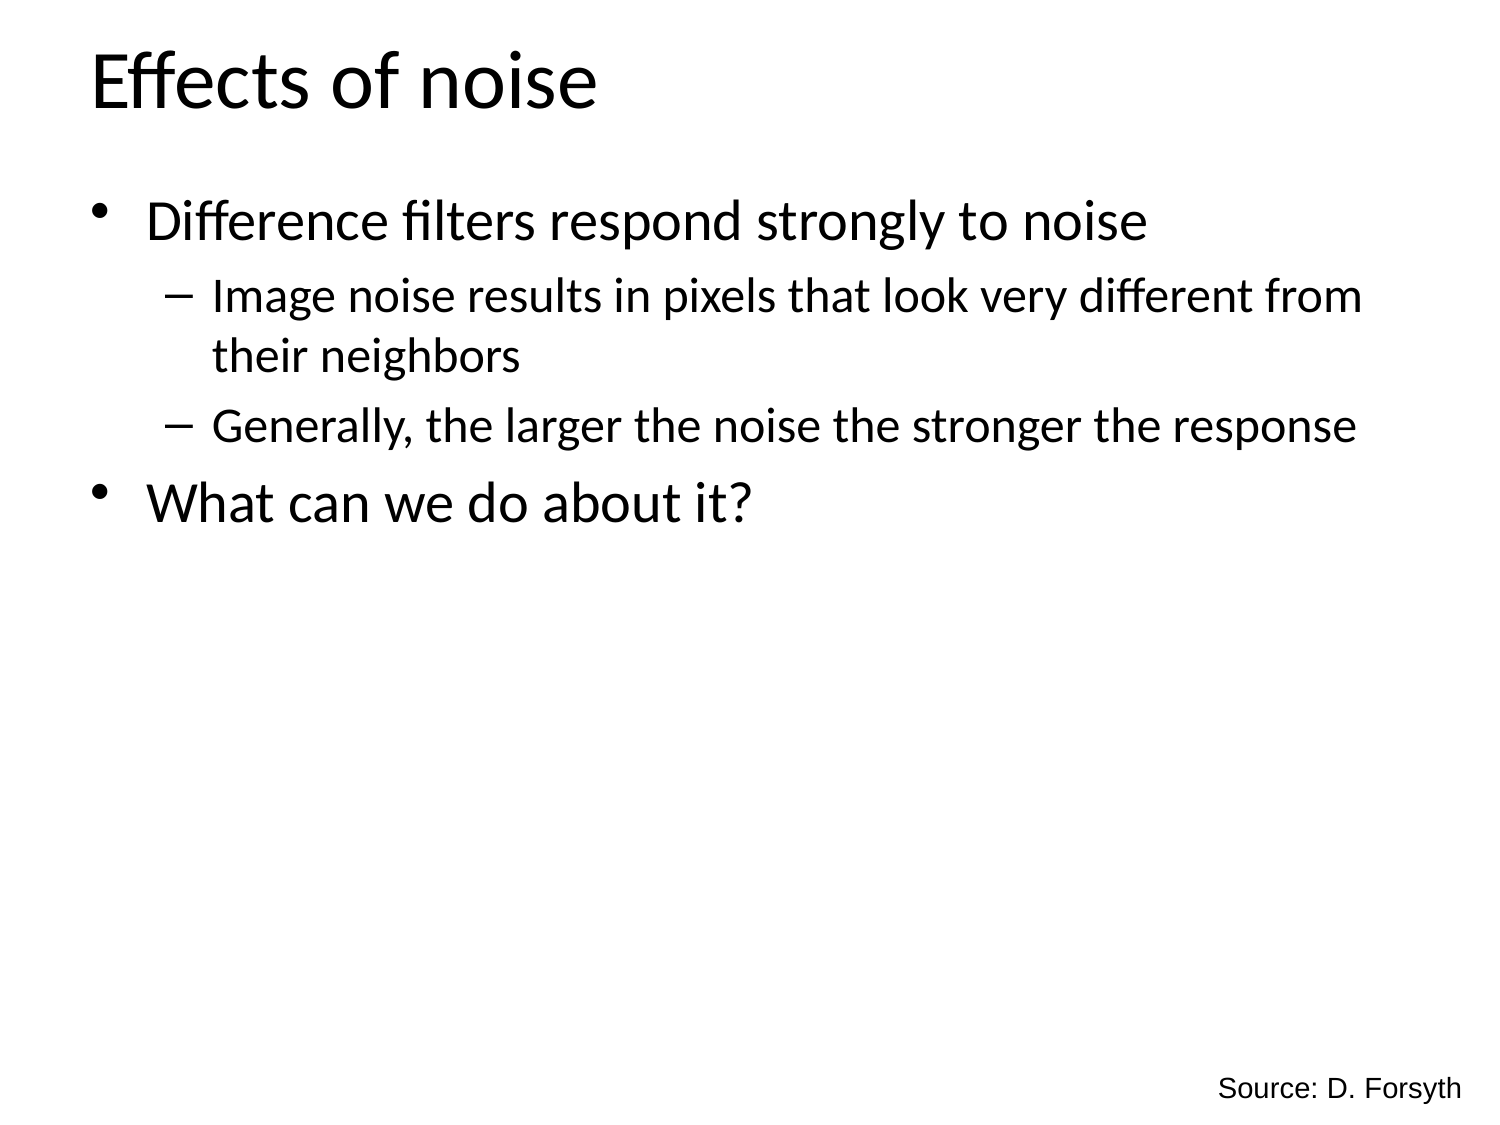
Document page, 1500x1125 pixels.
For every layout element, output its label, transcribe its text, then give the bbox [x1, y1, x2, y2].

text_box Source: D. Forsyth [1203, 1062, 1478, 1113]
title Effects of noise [75, 0, 1425, 150]
list Difference filters respond strongly to noise Image noise results in pixels that look very different from their neighbors Generally, the larger the noise the stronger the response What can we do about it? [75, 174, 1425, 1025]
